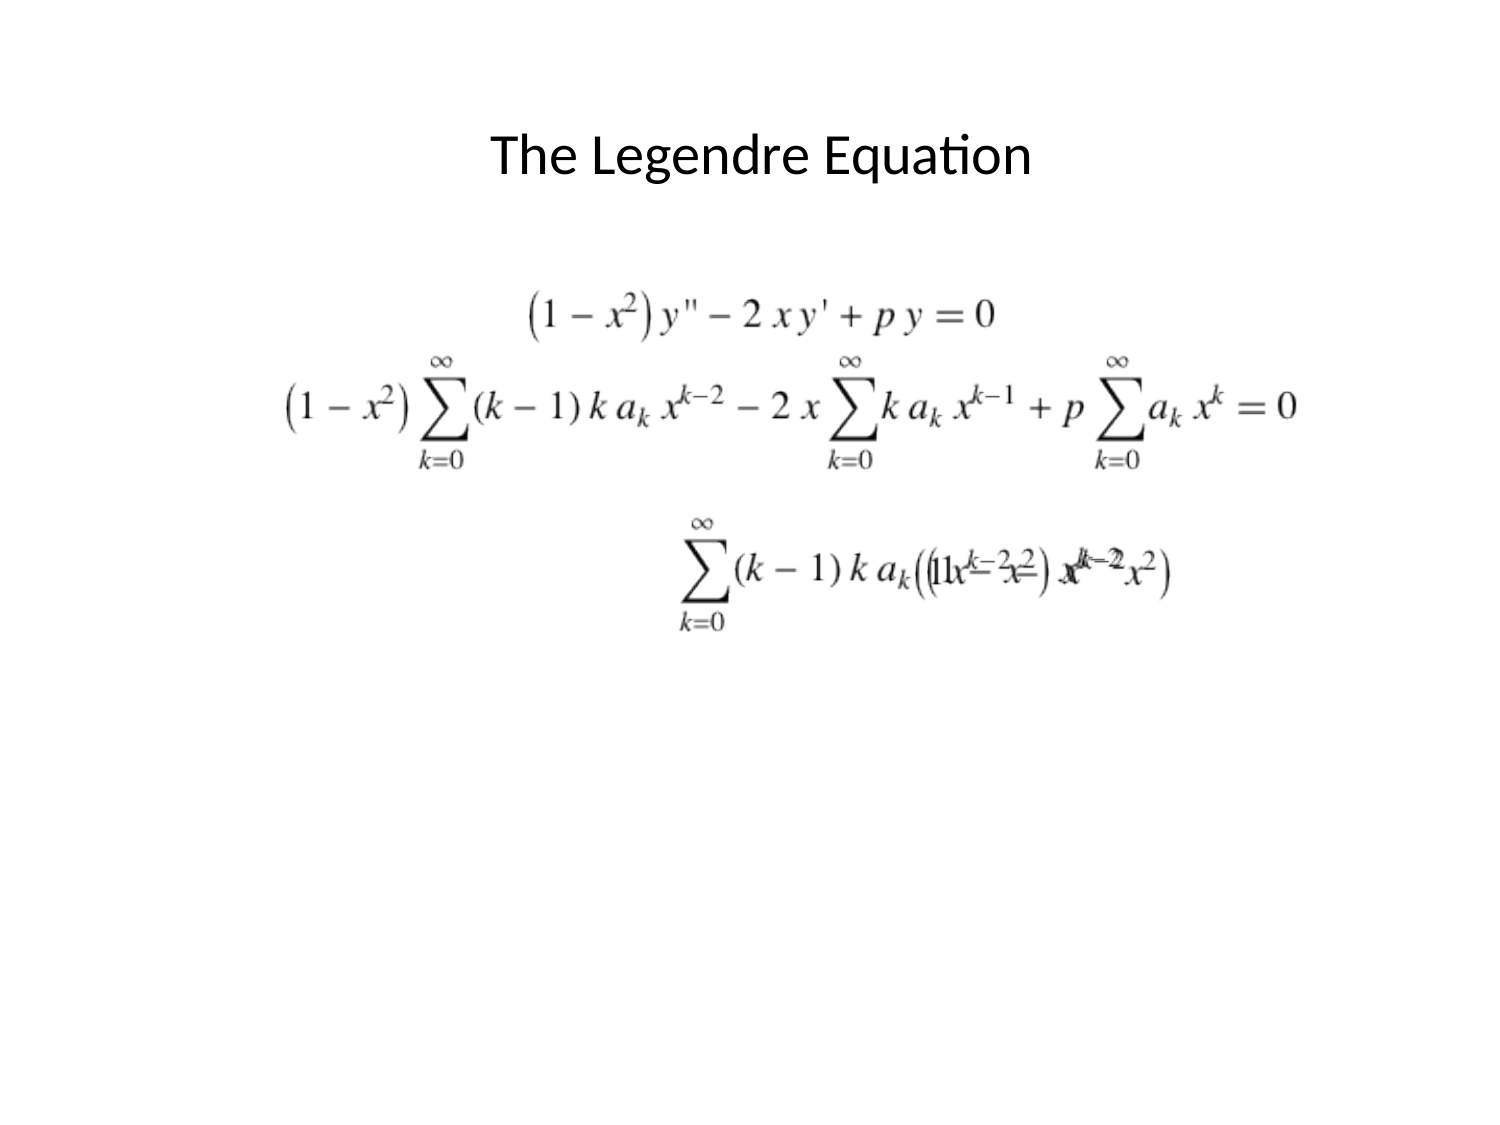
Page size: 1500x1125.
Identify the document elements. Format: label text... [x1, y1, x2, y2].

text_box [914, 515, 1175, 643]
picture [285, 349, 1299, 476]
picture [527, 287, 997, 347]
text_box The Legendre Equation [475, 108, 1049, 194]
picture [672, 512, 918, 639]
